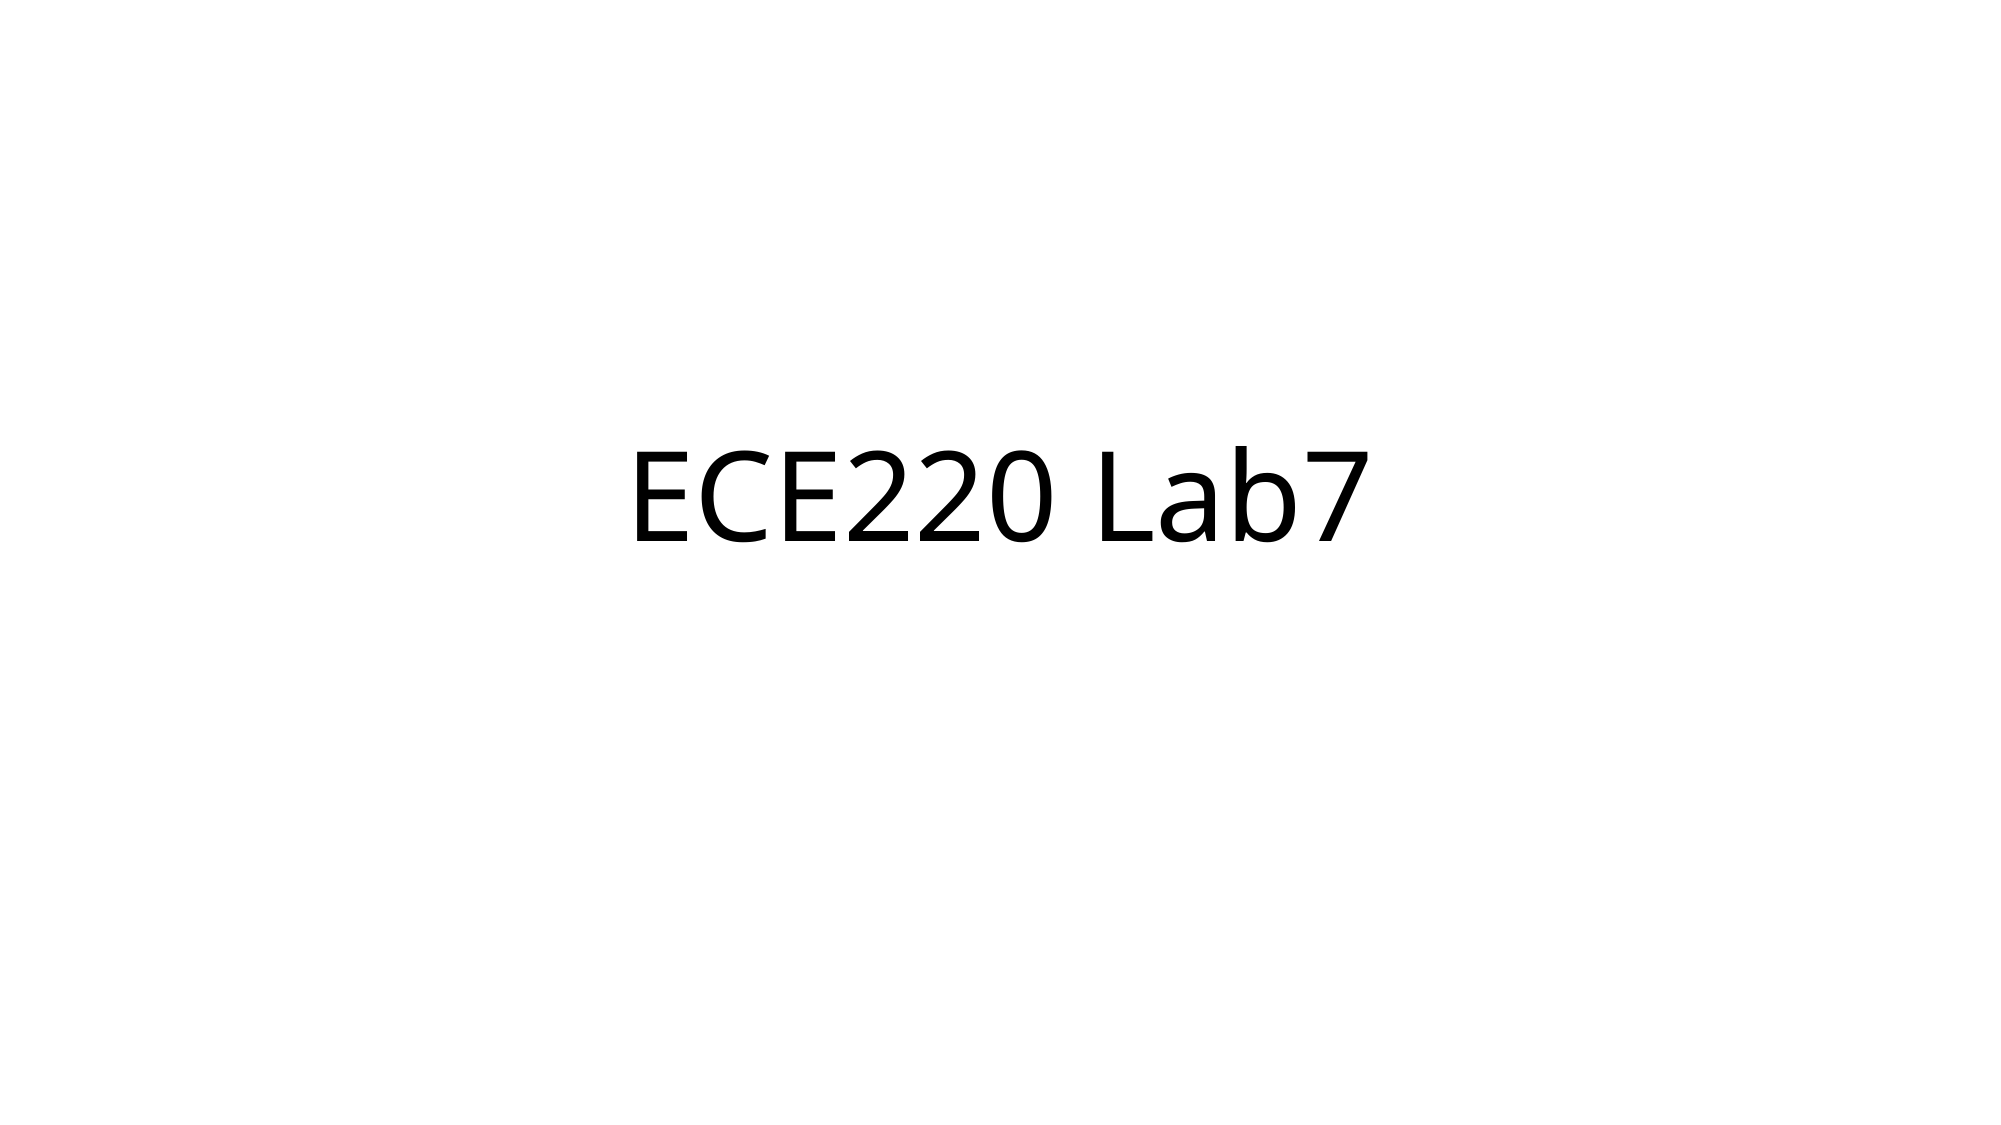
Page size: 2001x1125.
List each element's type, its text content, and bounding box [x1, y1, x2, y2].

title ECE220 Lab7 [249, 184, 1750, 576]
